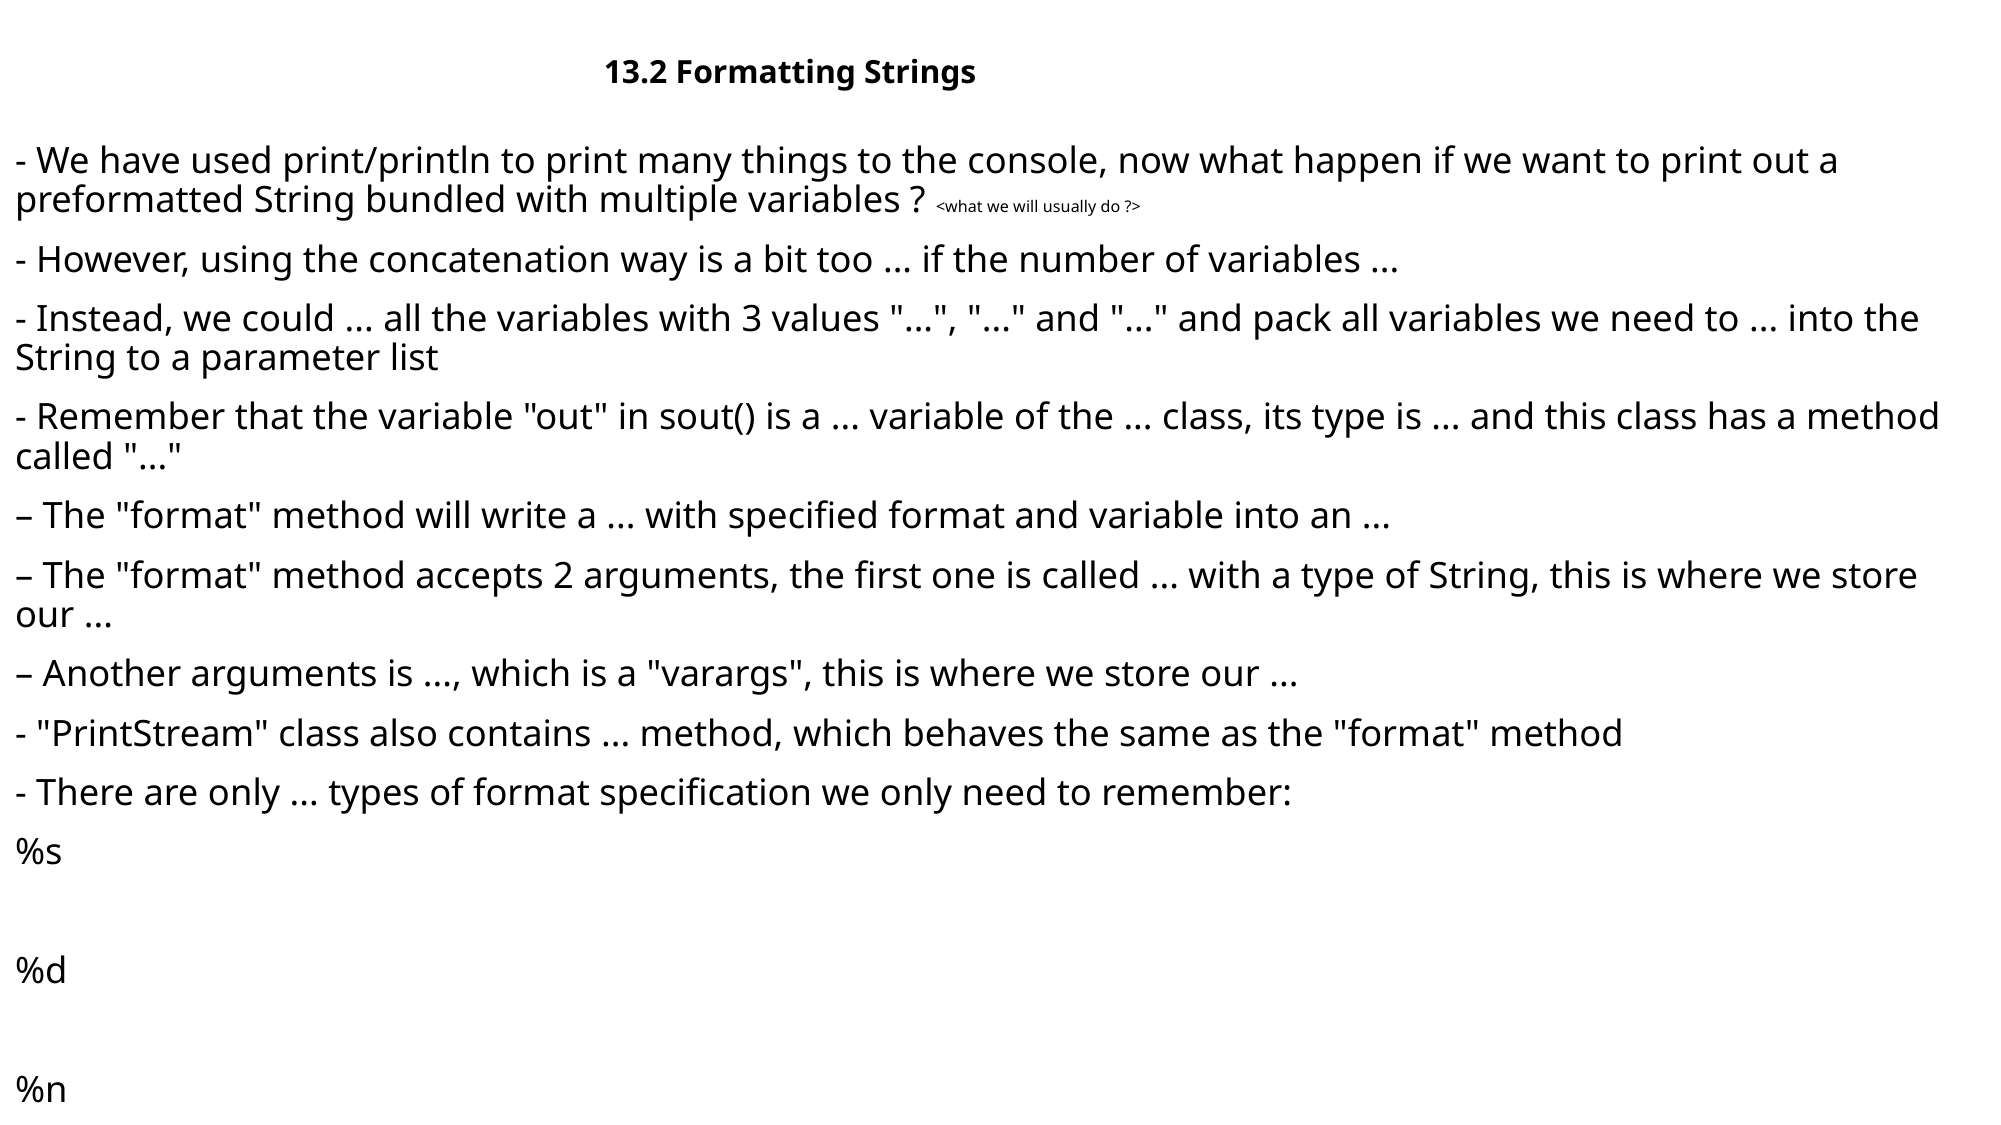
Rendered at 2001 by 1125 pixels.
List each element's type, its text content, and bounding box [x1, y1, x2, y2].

text_box - We have used print/println to print many things to the console, now what happen if we want to print out a preformatted String bundled with multiple variables ? <what we will usually do ?> - However, using the concatenation way is a bit too ... if the number of variables ... - Instead, we could ... all the variables with 3 values "...", "..." and "..." and pack all variables we need to ... into the String to a parameter list - Remember that the variable "out" in sout() is a ... variable of the ... class, its type is ... and this class has a method called "..." – The "format" method will write a ... with specified format and variable into an ... – The "format" method accepts 2 arguments, the first one is called ... with a type of String, this is where we store our ... – Another arguments is ..., which is a "varargs", this is where we store our ... - "PrintStream" class also contains ... method, which behaves the same as the "format" method - There are only ... types of format specification we only need to remember: %s %d %n [0, 134, 2000, 1125]
subtitle 13.2 Formatting Strings [16, 48, 1564, 98]
